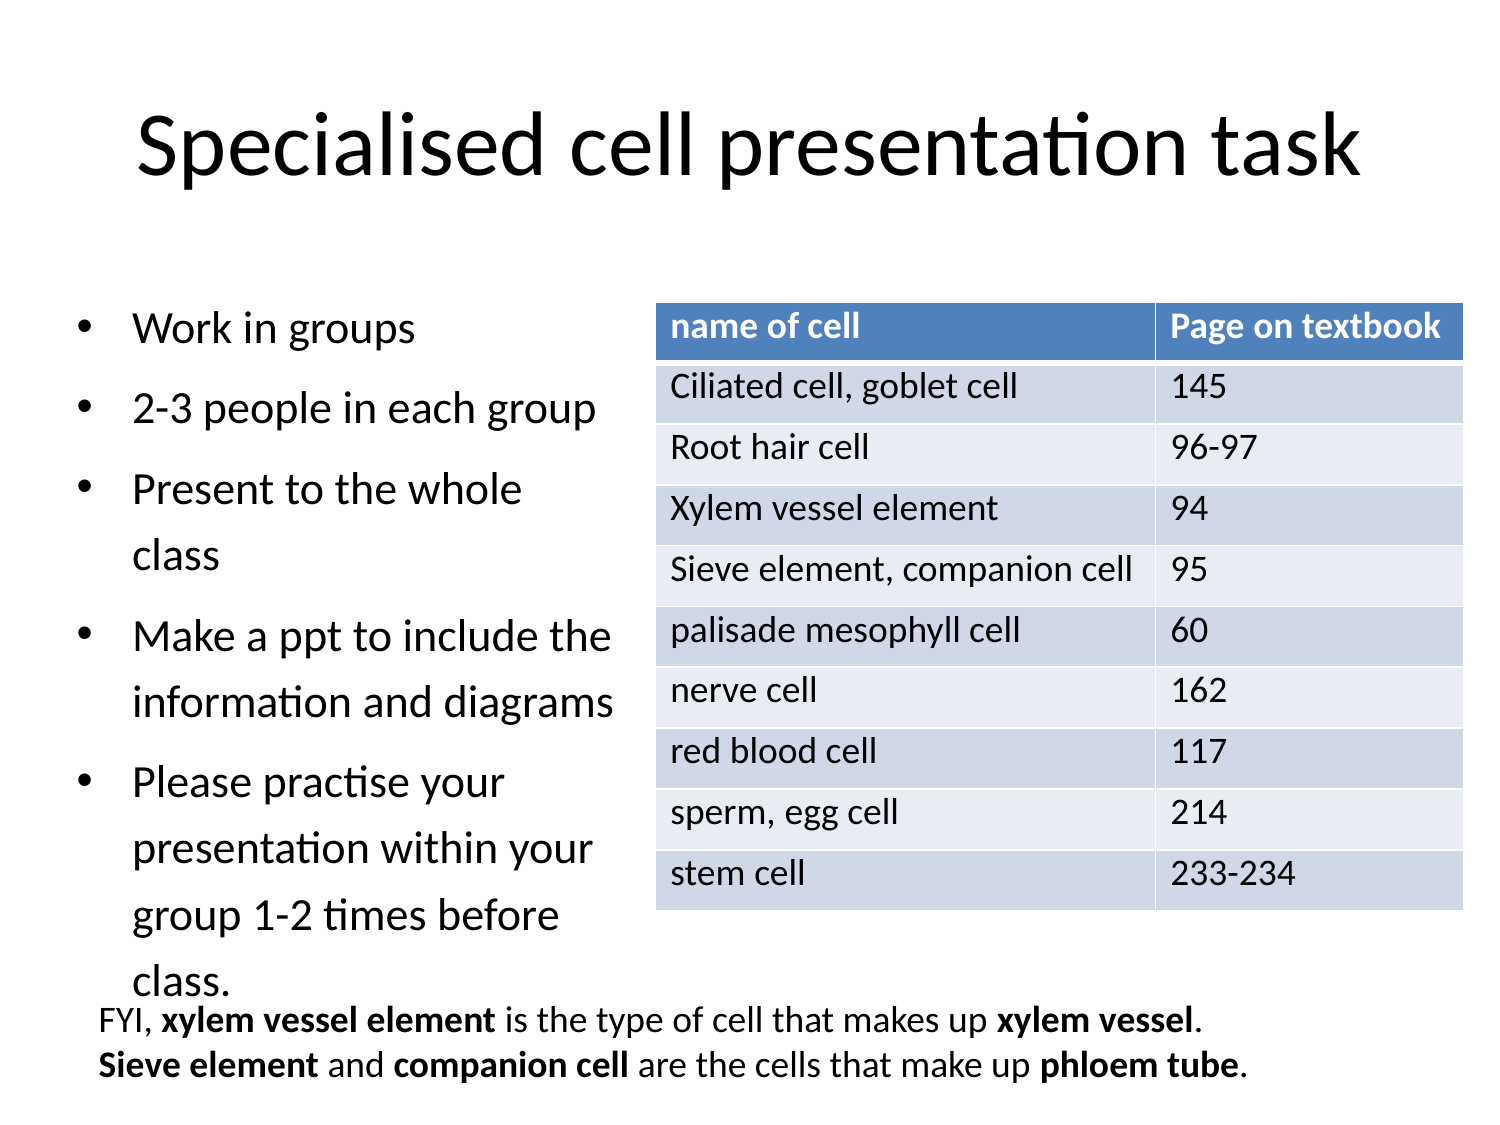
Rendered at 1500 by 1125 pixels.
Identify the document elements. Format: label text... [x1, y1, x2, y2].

table_cell sperm, egg cell [656, 790, 1155, 849]
table_cell 162 [1156, 668, 1463, 727]
table_cell 214 [1156, 790, 1463, 849]
table_cell 233-234 [1156, 851, 1463, 910]
text_box FYI, xylem vessel element is the type of cell that makes up xylem vessel. Sieve element and companion cell are the cells that make up phloem tube. [83, 987, 1264, 1093]
table_cell stem cell [656, 851, 1155, 910]
table_cell 95 [1156, 546, 1463, 606]
table_cell 60 [1156, 607, 1463, 666]
table_cell red blood cell [656, 729, 1155, 788]
table_cell Sieve element, companion cell [656, 546, 1155, 606]
table_cell nerve cell [656, 668, 1155, 727]
list Work in groups 2-3 people in each group Present to the whole class Make a ppt to include the information and diagrams Please practise your presentation within your group 1-2 times before class. [61, 278, 631, 1022]
table_header name of cell [656, 303, 1155, 360]
table_cell 94 [1156, 486, 1463, 545]
table_cell 145 [1156, 366, 1463, 423]
table_cell 96-97 [1156, 425, 1463, 484]
table_cell palisade mesophyll cell [656, 607, 1155, 666]
table_cell Xylem vessel element [656, 486, 1155, 545]
table_cell Root hair cell [656, 425, 1155, 484]
table_header Page on textbook [1156, 303, 1463, 360]
table_cell Ciliated cell, goblet cell [656, 366, 1155, 423]
table_cell 117 [1156, 729, 1463, 788]
title Specialised cell presentation task [75, 45, 1425, 233]
